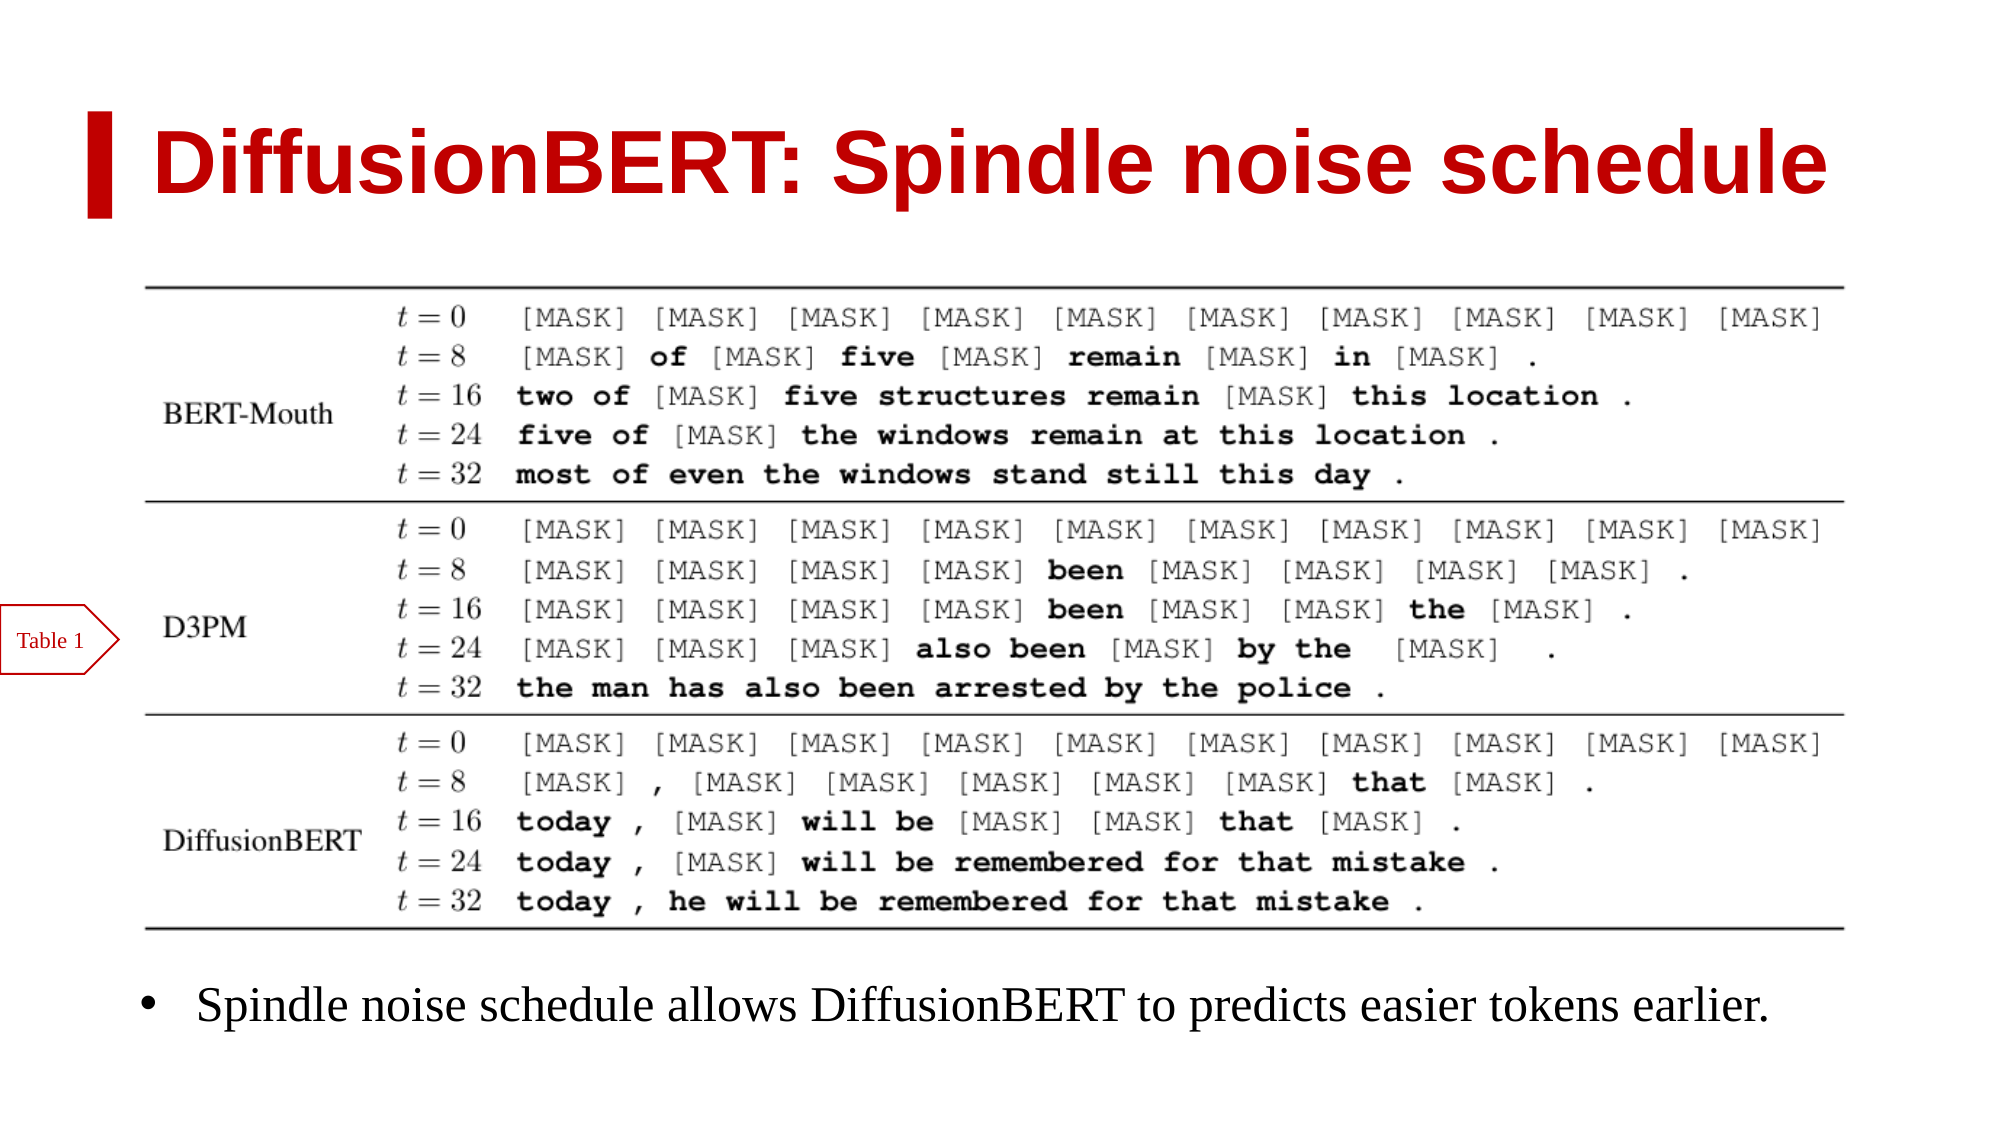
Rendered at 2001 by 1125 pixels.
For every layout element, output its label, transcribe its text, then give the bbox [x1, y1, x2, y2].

text_box Table 1 [0, 604, 121, 675]
text_box Spindle noise schedule allows DiffusionBERT to predicts easier tokens earlier. [124, 964, 1787, 1040]
title DiffusionBERT: Spindle noise schedule [137, 59, 1863, 269]
picture [137, 269, 1863, 941]
